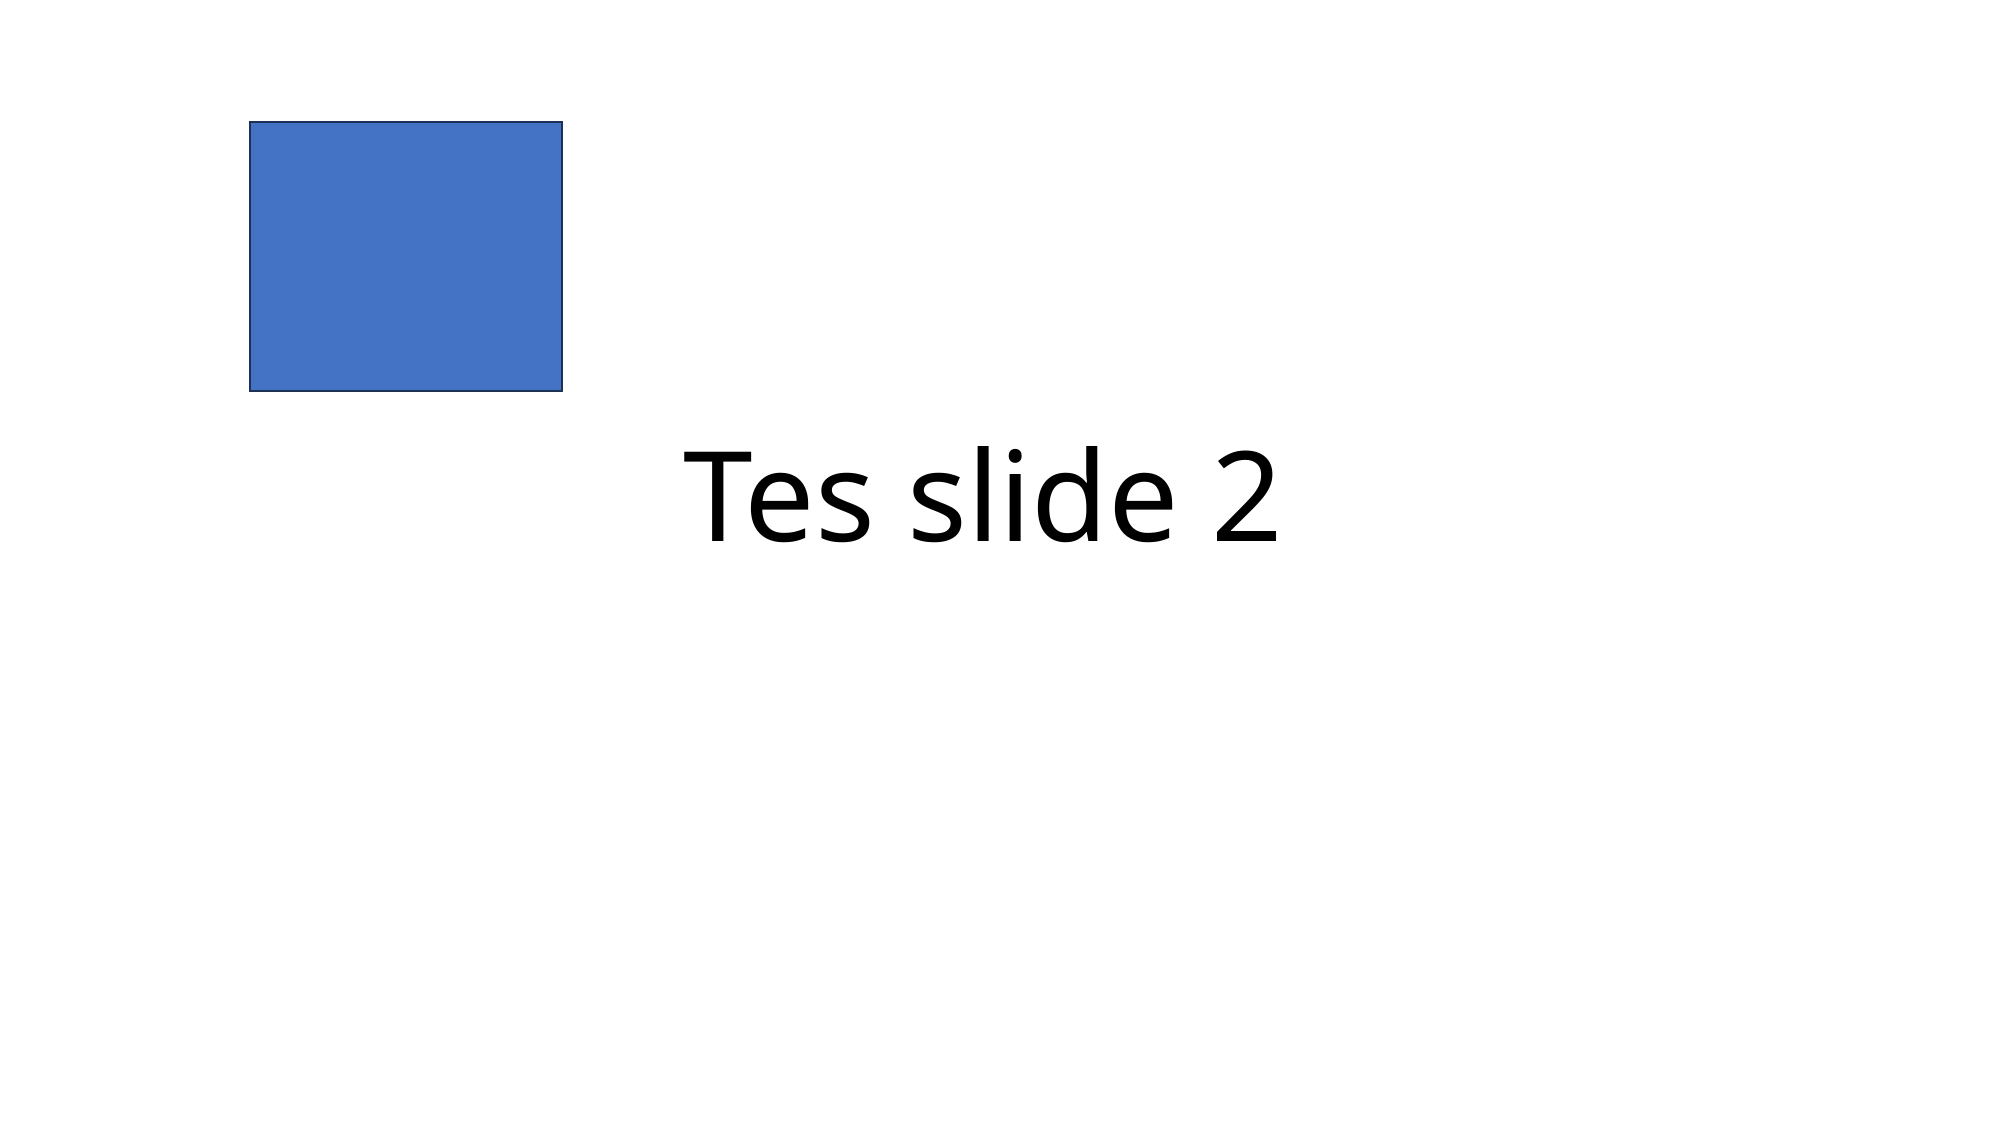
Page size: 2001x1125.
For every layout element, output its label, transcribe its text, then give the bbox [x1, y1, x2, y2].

text_box [249, 121, 563, 392]
title Tes slide 2 [249, 184, 1750, 576]
